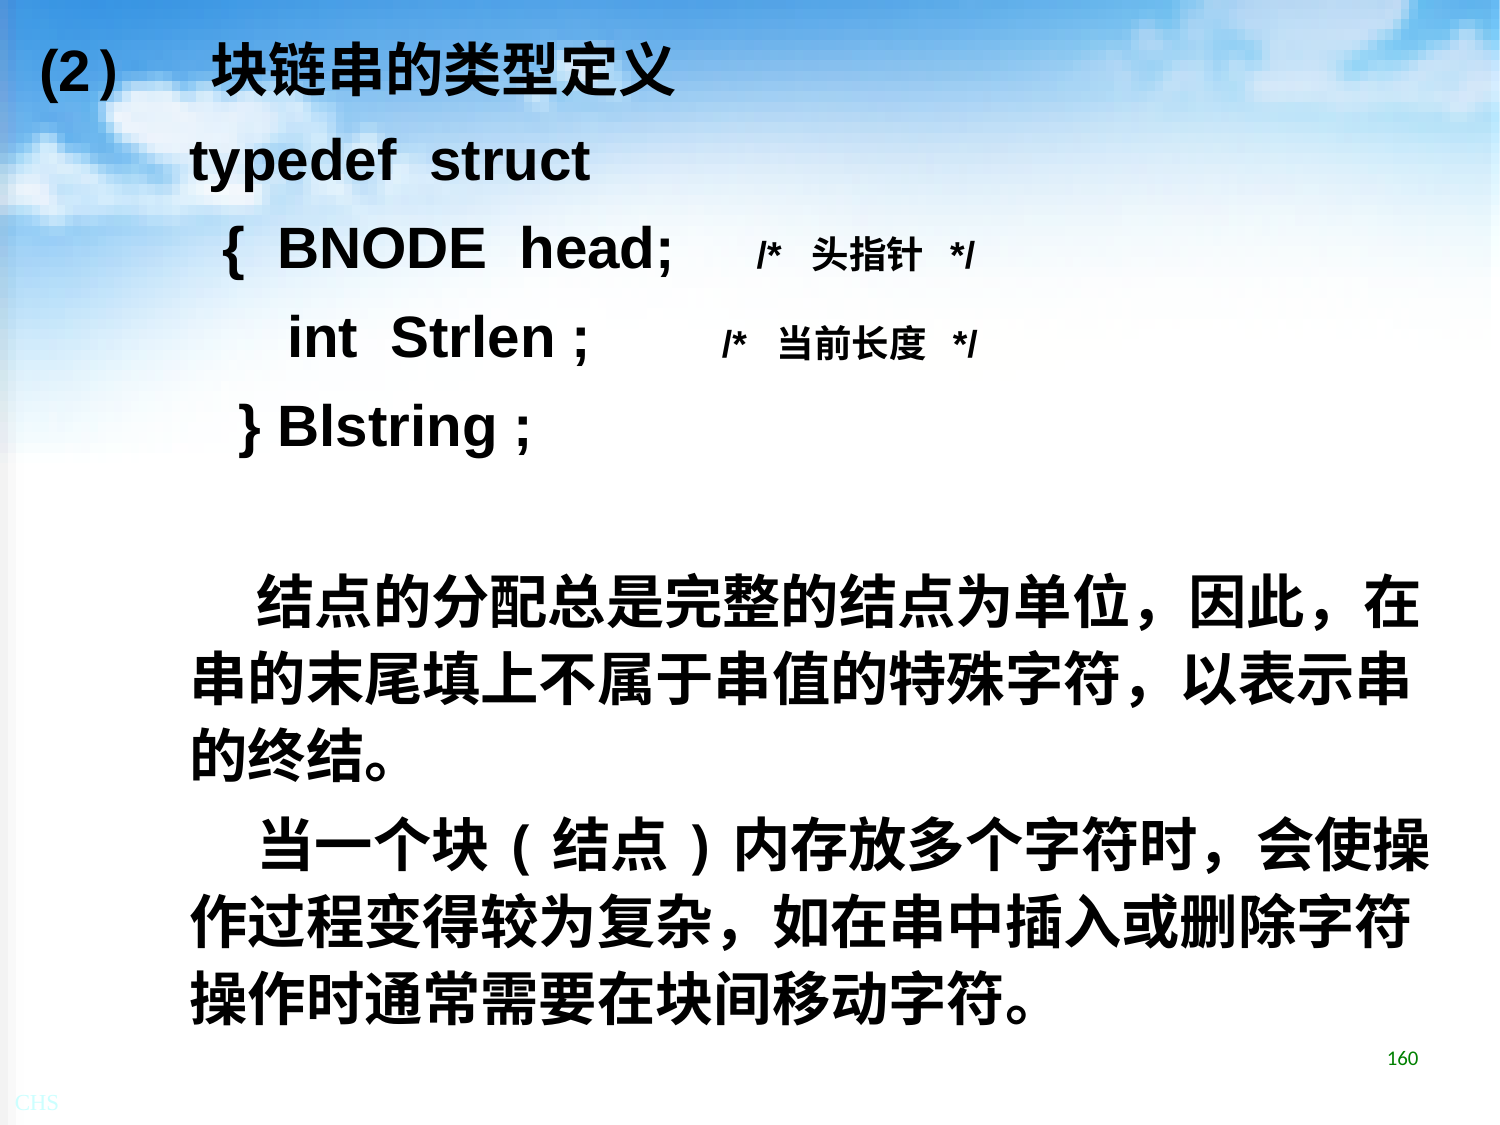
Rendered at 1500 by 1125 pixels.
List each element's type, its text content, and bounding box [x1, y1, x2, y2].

slide_number 160 [1370, 1042, 1435, 1072]
text_box (2) 块链串的类型定义 typedef struct { BNODE head; /* 头指针 */ int Strlen ; /* 当前长度 */ } Blstring ; 结点的分配总是完整的结点为单位，因此，在串的末尾填上不属于串值的特殊字符，以表示串的终结。 当一个块(结点)内存放多个字符时，会使操作过程变得较为复杂，如在串中插入或删除字符操作时通常需要在块间移动字符。 [24, 19, 1463, 1032]
picture [0, 0, 1500, 1125]
